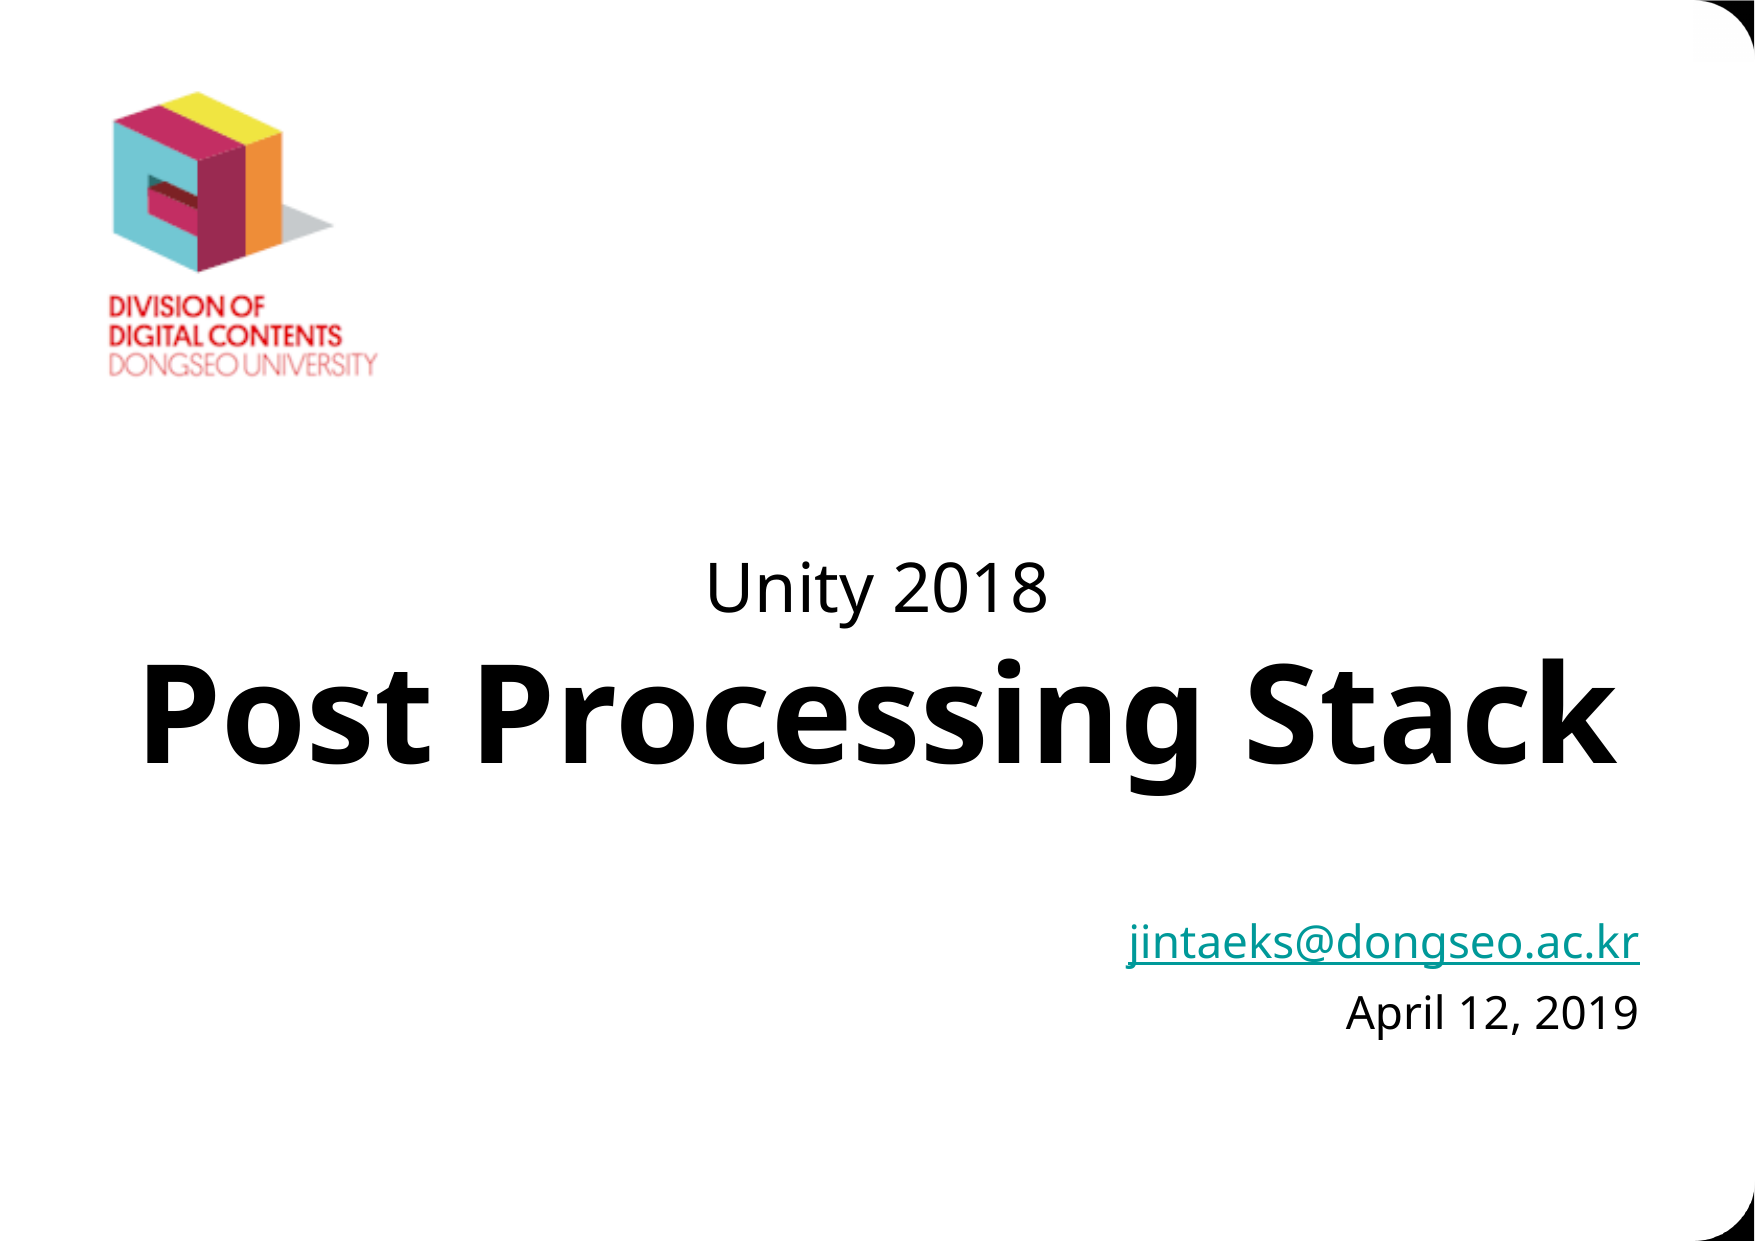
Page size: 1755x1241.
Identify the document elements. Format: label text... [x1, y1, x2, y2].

picture [1692, 1179, 1755, 1241]
picture [1694, 1, 1755, 62]
subtitle jintaeks@dongseo.ac.kr April 12, 2019 [263, 903, 1657, 1176]
picture [83, 67, 405, 408]
title Unity 2018 Post Processing Stack [0, 478, 1755, 857]
